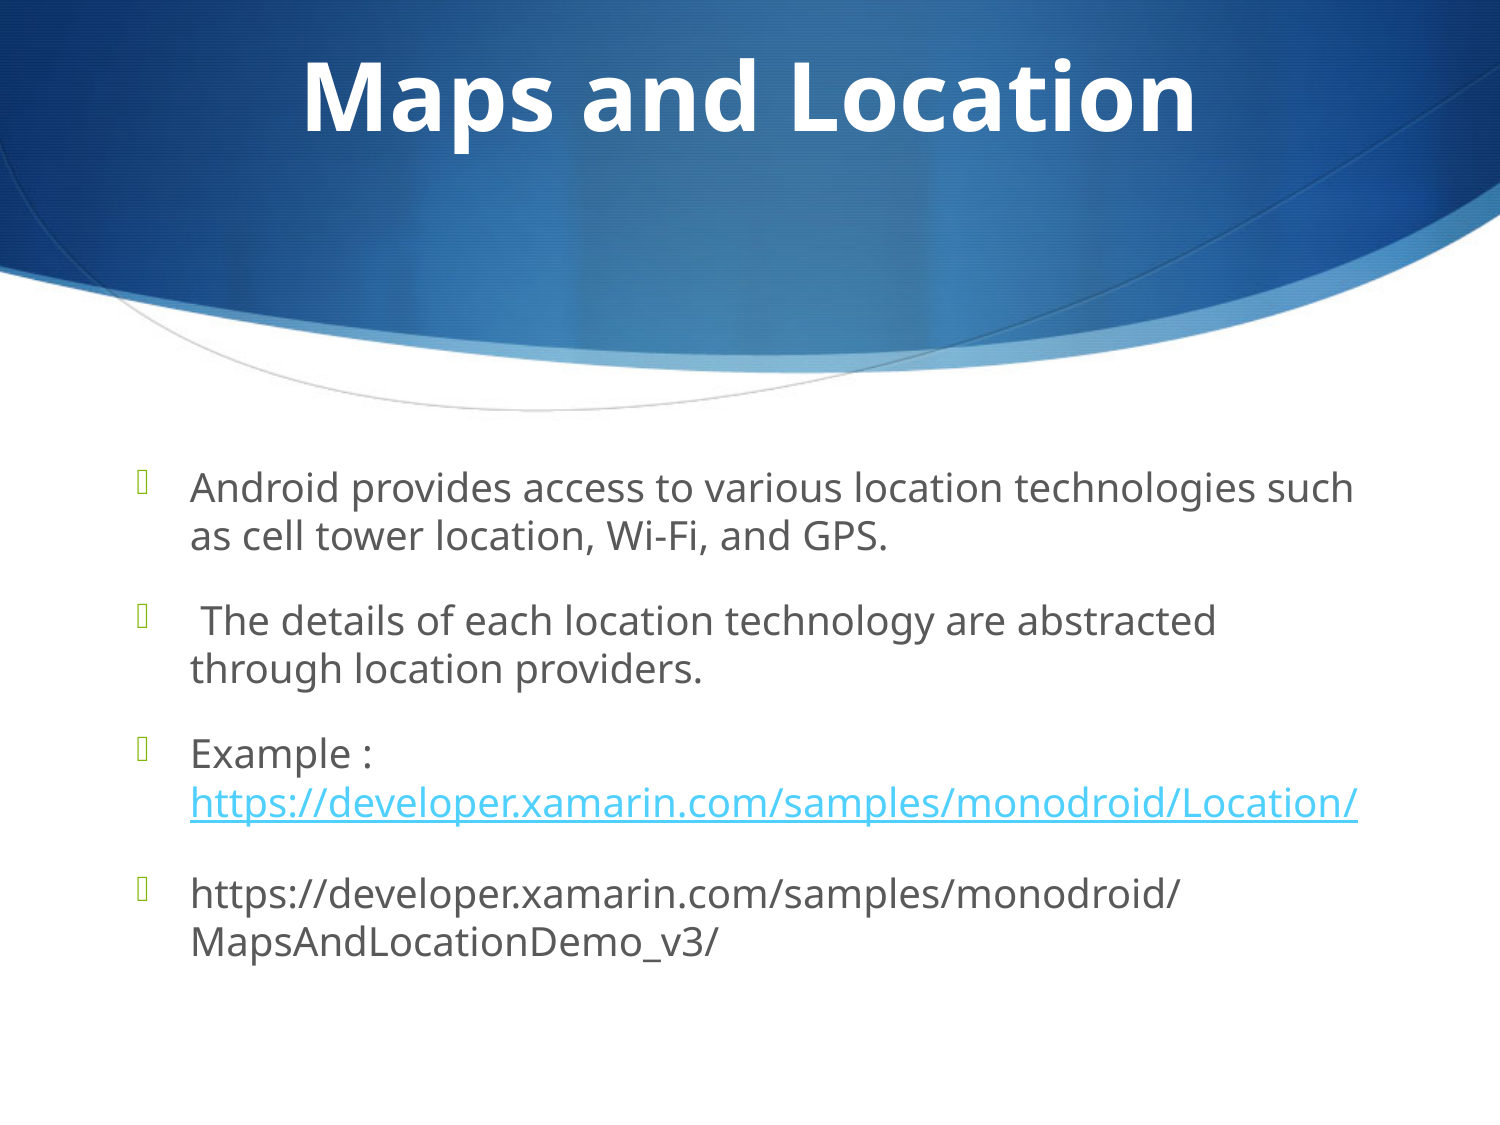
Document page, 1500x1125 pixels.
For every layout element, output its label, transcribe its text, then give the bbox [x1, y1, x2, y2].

title Maps and Location [75, 56, 1425, 245]
list Android provides access to various location technologies such as cell tower location, Wi-Fi, and GPS. The details of each location technology are abstracted through location providers. Example : https://developer.xamarin.com/samples/monodroid/Location/ https://developer.xamarin.com/samples/monodroid/MapsAndLocationDemo_v3/ [121, 454, 1379, 991]
picture [0, 0, 1500, 1125]
